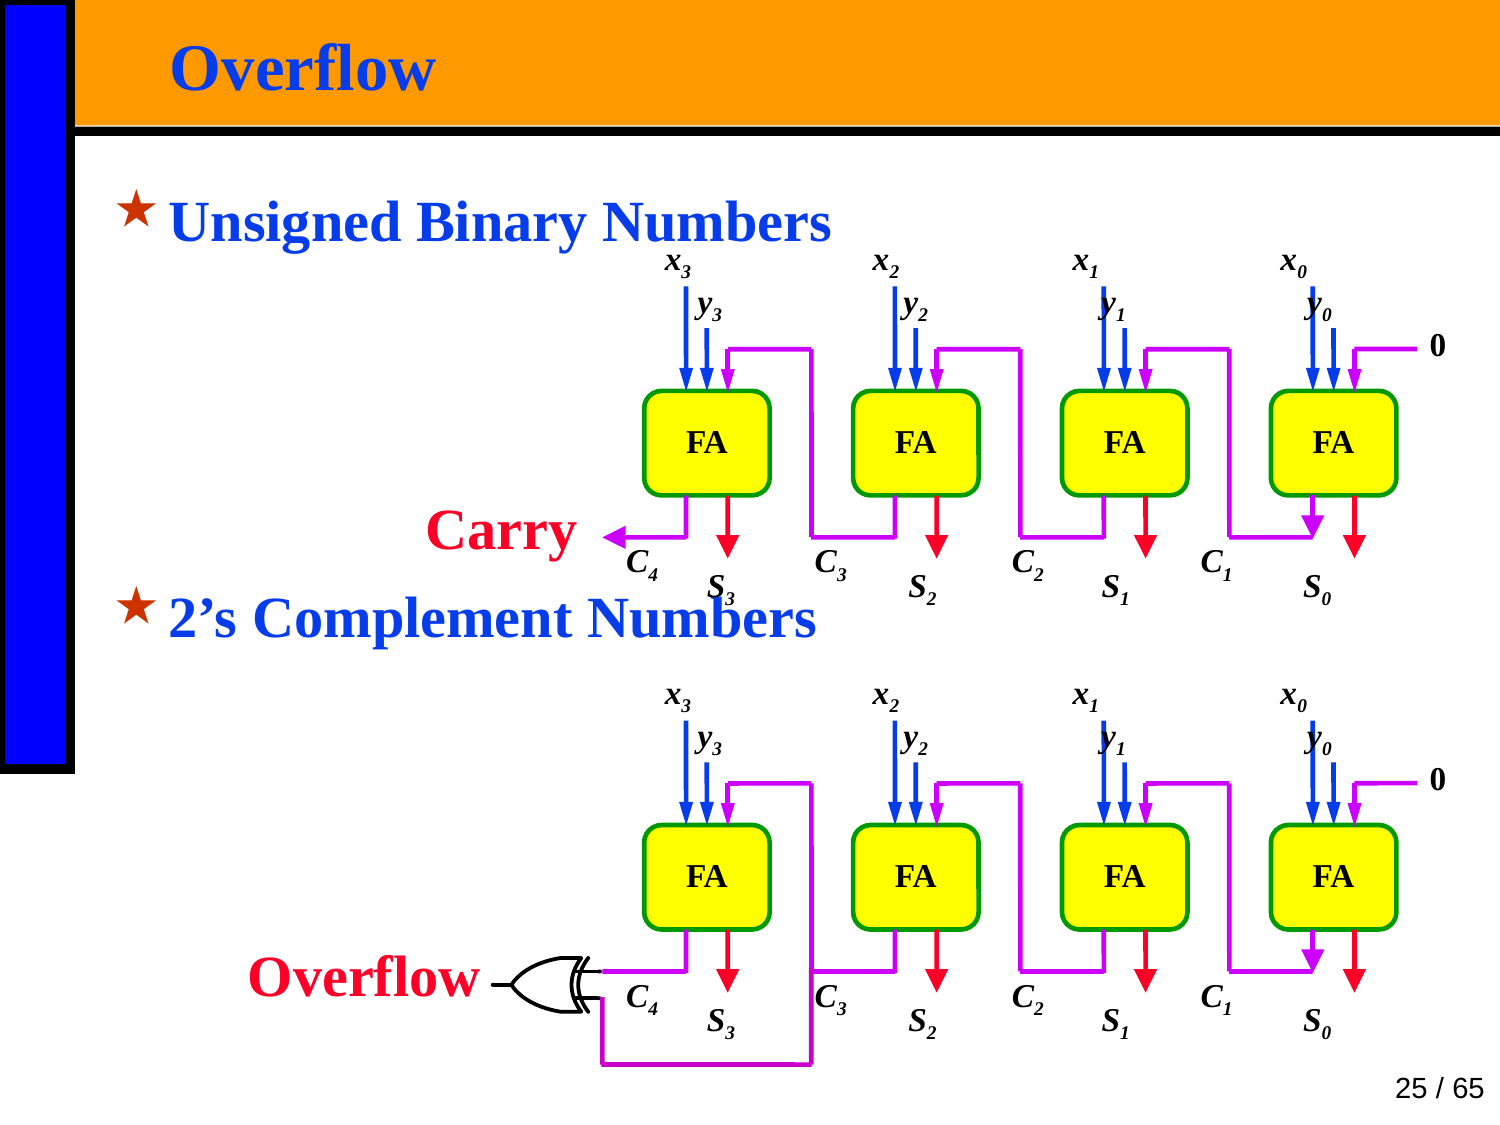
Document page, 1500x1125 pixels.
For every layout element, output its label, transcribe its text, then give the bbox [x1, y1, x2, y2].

title Overflow [158, 30, 1460, 110]
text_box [602, 671, 1460, 1036]
text_box Carry [425, 499, 578, 563]
list Unsigned Binary Numbers 2’s Complement Numbers [100, 178, 1459, 678]
text_box Overflow [247, 946, 481, 1010]
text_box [486, 952, 606, 1018]
slide_number 24 / 65 [1303, 1064, 1500, 1113]
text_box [602, 237, 1460, 601]
